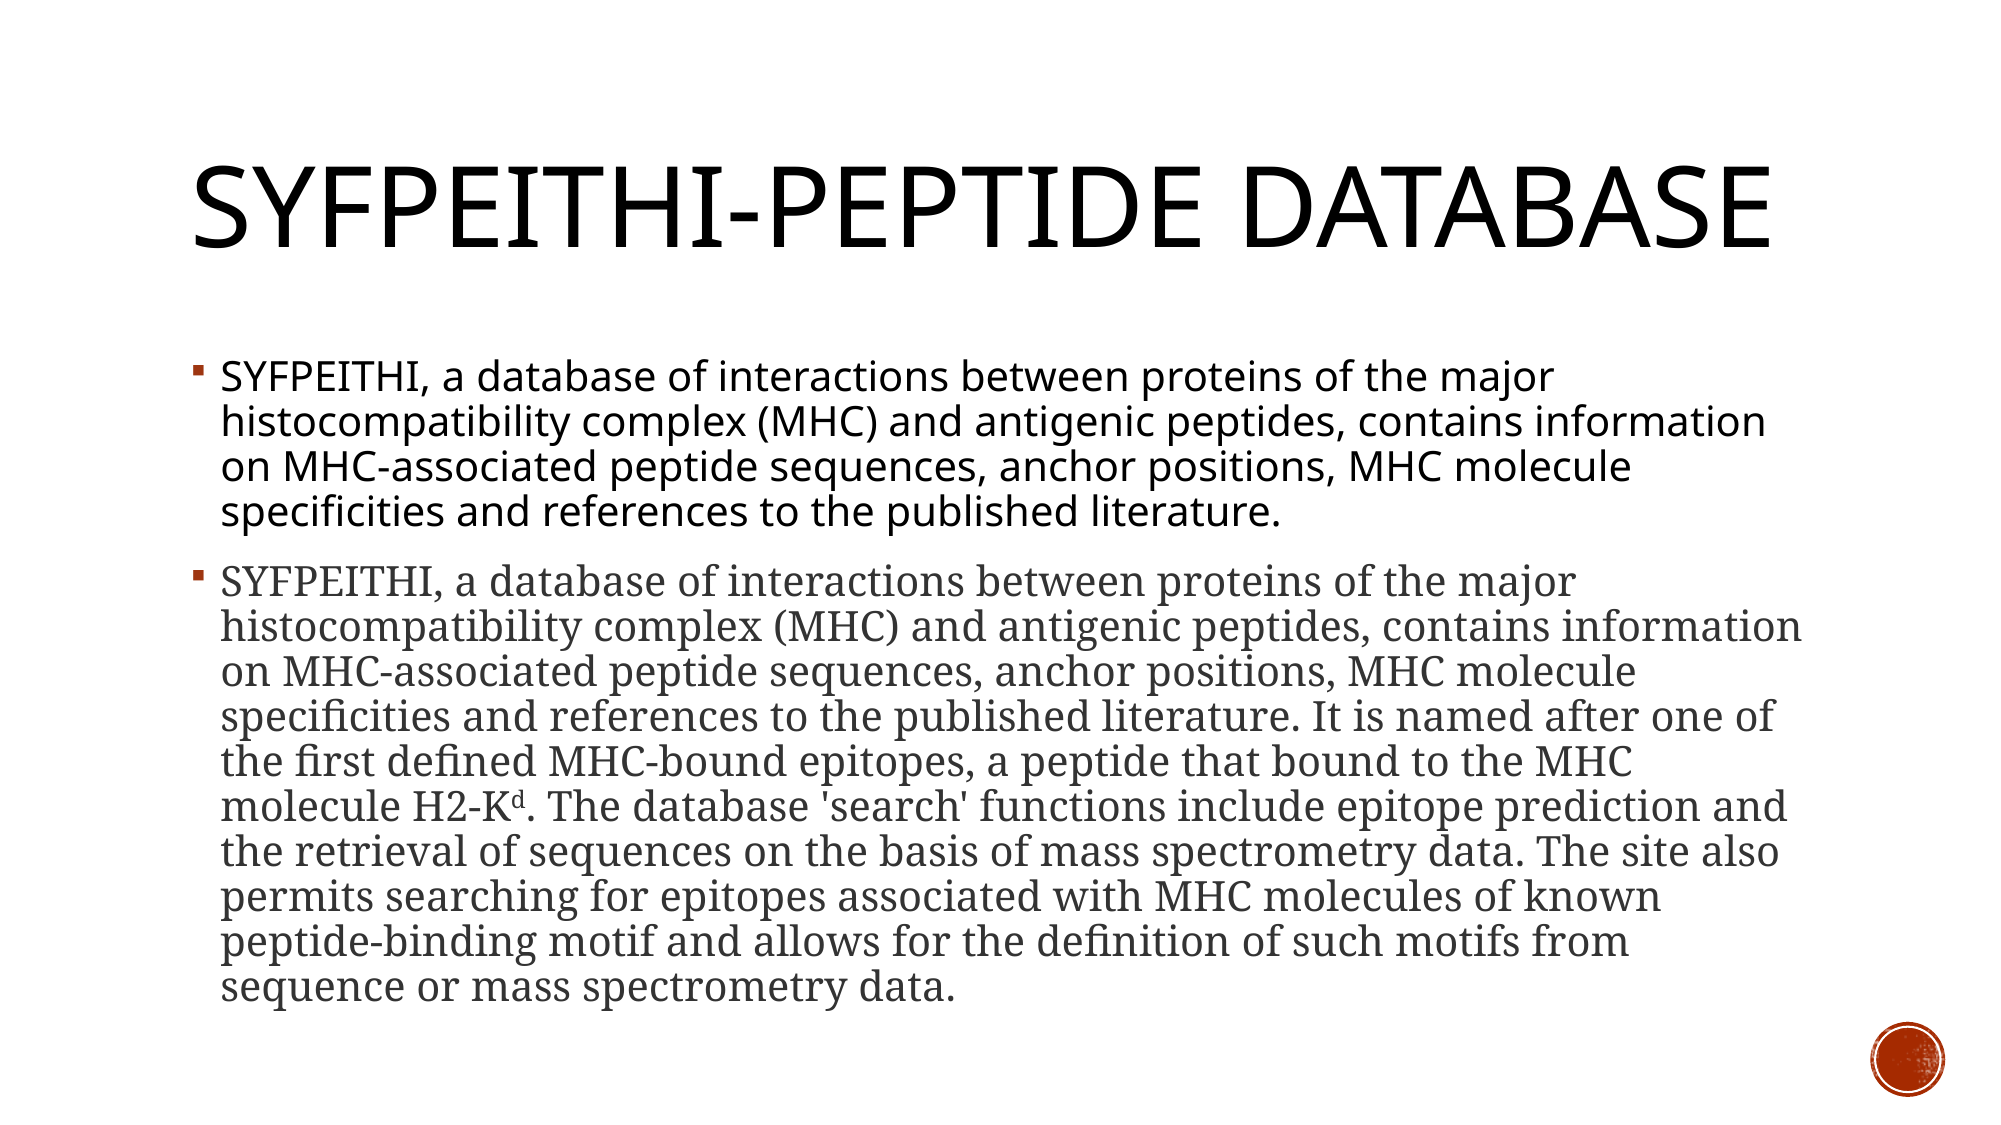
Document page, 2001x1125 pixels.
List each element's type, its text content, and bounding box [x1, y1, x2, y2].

list SYFPEITHI, a database of interactions between proteins of the major histocompatibility complex (MHC) and antigenic peptides, contains information on MHC-associated peptide sequences, anchor positions, MHC molecule specificities and references to the published literature. SYFPEITHI, a database of interactions between proteins of the major histocompatibility complex (MHC) and antigenic peptides, contains information on MHC-associated peptide sequences, anchor positions, MHC molecule specificities and references to the published literature. It is named after one of the first defined MHC-bound epitopes, a peptide that bound to the MHC molecule H2-Kd. The database 'search' functions include epitope prediction and the retrieval of sequences on the basis of mass spectrometry data. The site also permits searching for epitopes associated with MHC molecules of known peptide-binding motif and allows for the definition of such motifs from sequence or mass spectrometry data. [175, 348, 1826, 1013]
title SYFPEITHI-peptide database [175, 79, 1826, 344]
